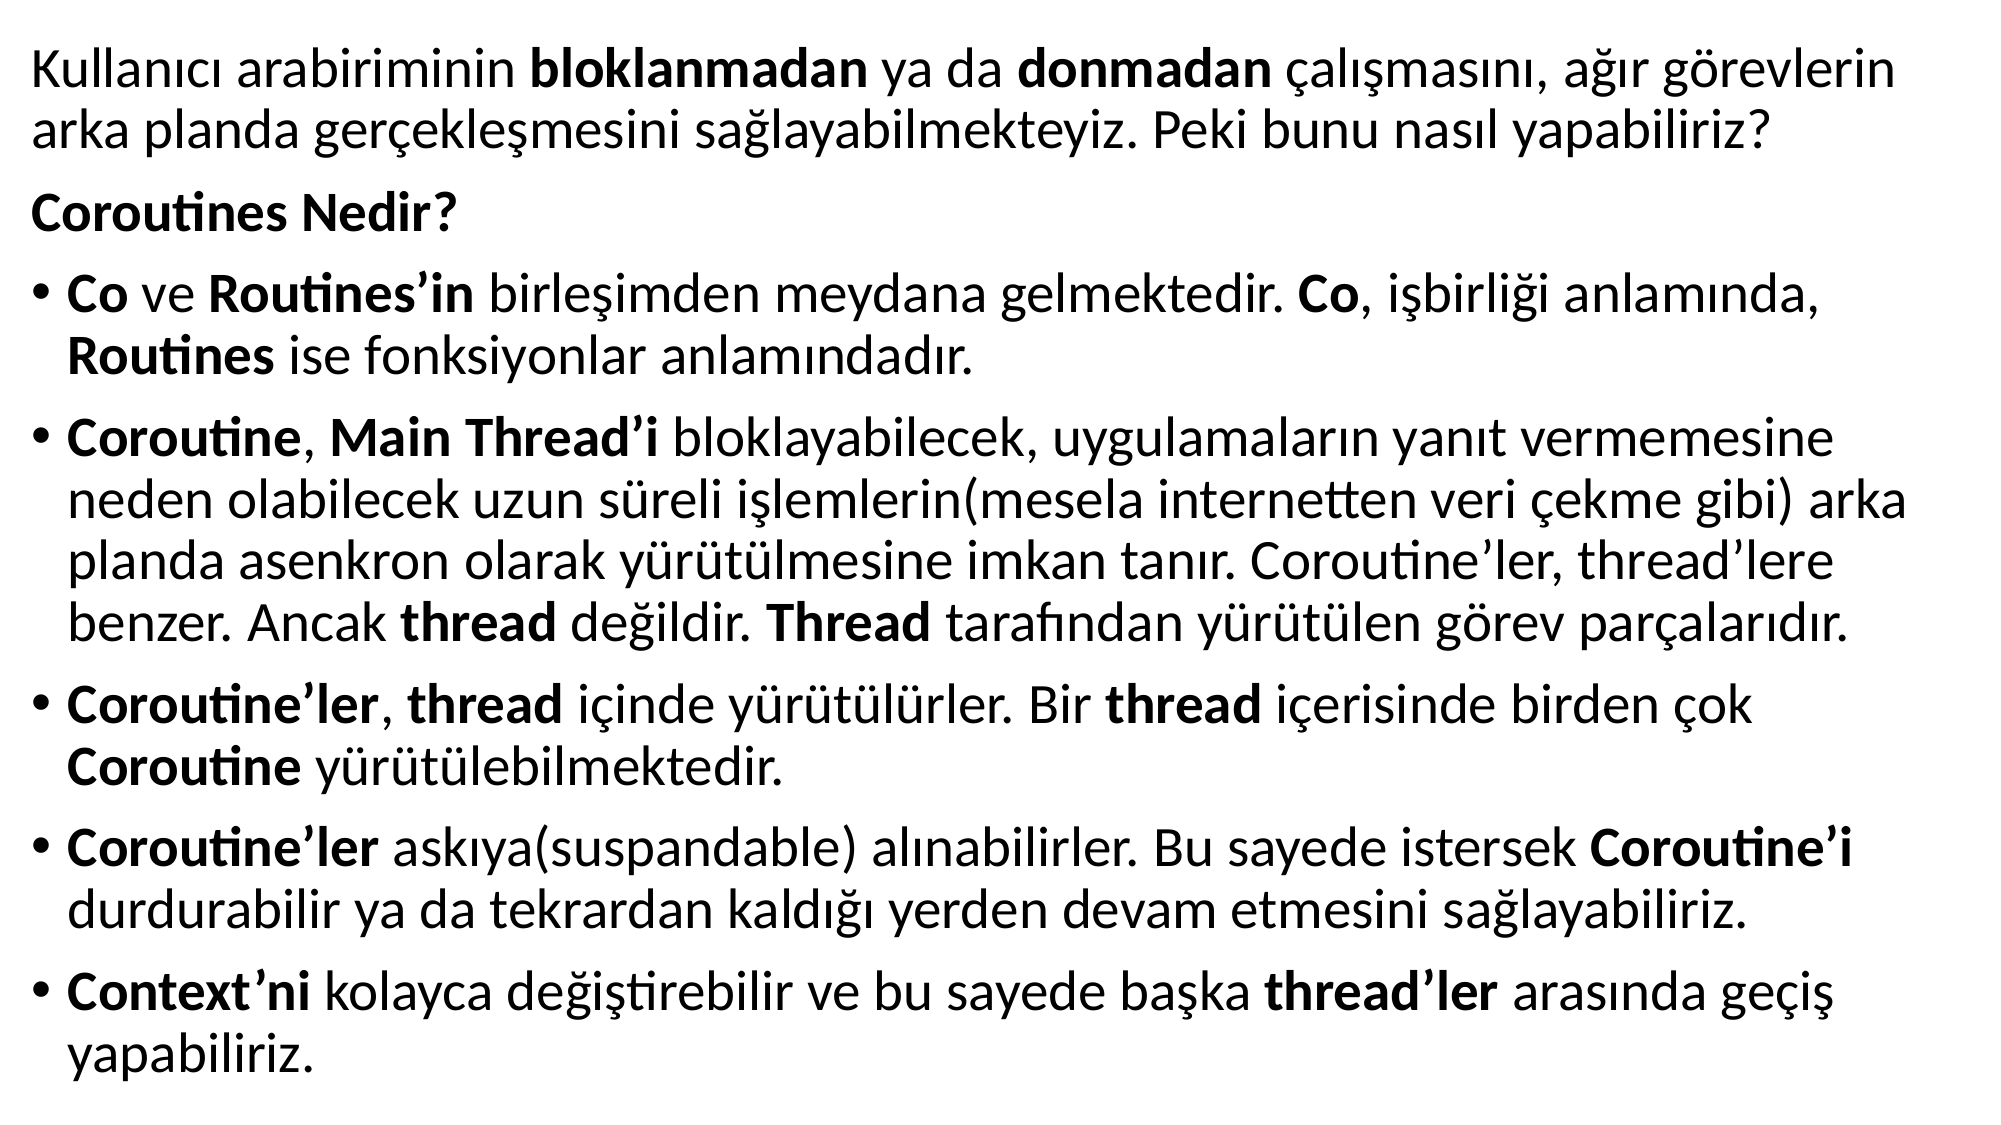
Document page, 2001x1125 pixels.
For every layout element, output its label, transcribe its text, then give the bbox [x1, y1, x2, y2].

list Kullanıcı arabiriminin bloklanmadan ya da donmadan çalışmasını, ağır görevlerin arka planda gerçekleşmesini sağlayabilmekteyiz. Peki bunu nasıl yapabiliriz? Coroutines Nedir? Co ve Routines’in birleşimden meydana gelmektedir. Co, işbirliği anlamında, Routines ise fonksiyonlar anlamındadır. Coroutine, Main Thread’i bloklayabilecek, uygulamaların yanıt vermemesine neden olabilecek uzun süreli işlemlerin(mesela internetten veri çekme gibi) arka planda asenkron olarak yürütülmesine imkan tanır. Coroutine’ler, thread’lere benzer. Ancak thread değildir. Thread tarafından yürütülen görev parçalarıdır. Coroutine’ler, thread içinde yürütülürler. Bir thread içerisinde birden çok Coroutine yürütülebilmektedir. Coroutine’ler askıya(suspandable) alınabilirler. Bu sayede istersek Coroutine’i durdurabilir ya da tekrardan kaldığı yerden devam etmesini sağlayabiliriz. Context’ni kolayca değiştirebilir ve bu sayede başka thread’ler arasında geçiş yapabiliriz. [16, 30, 1965, 1106]
